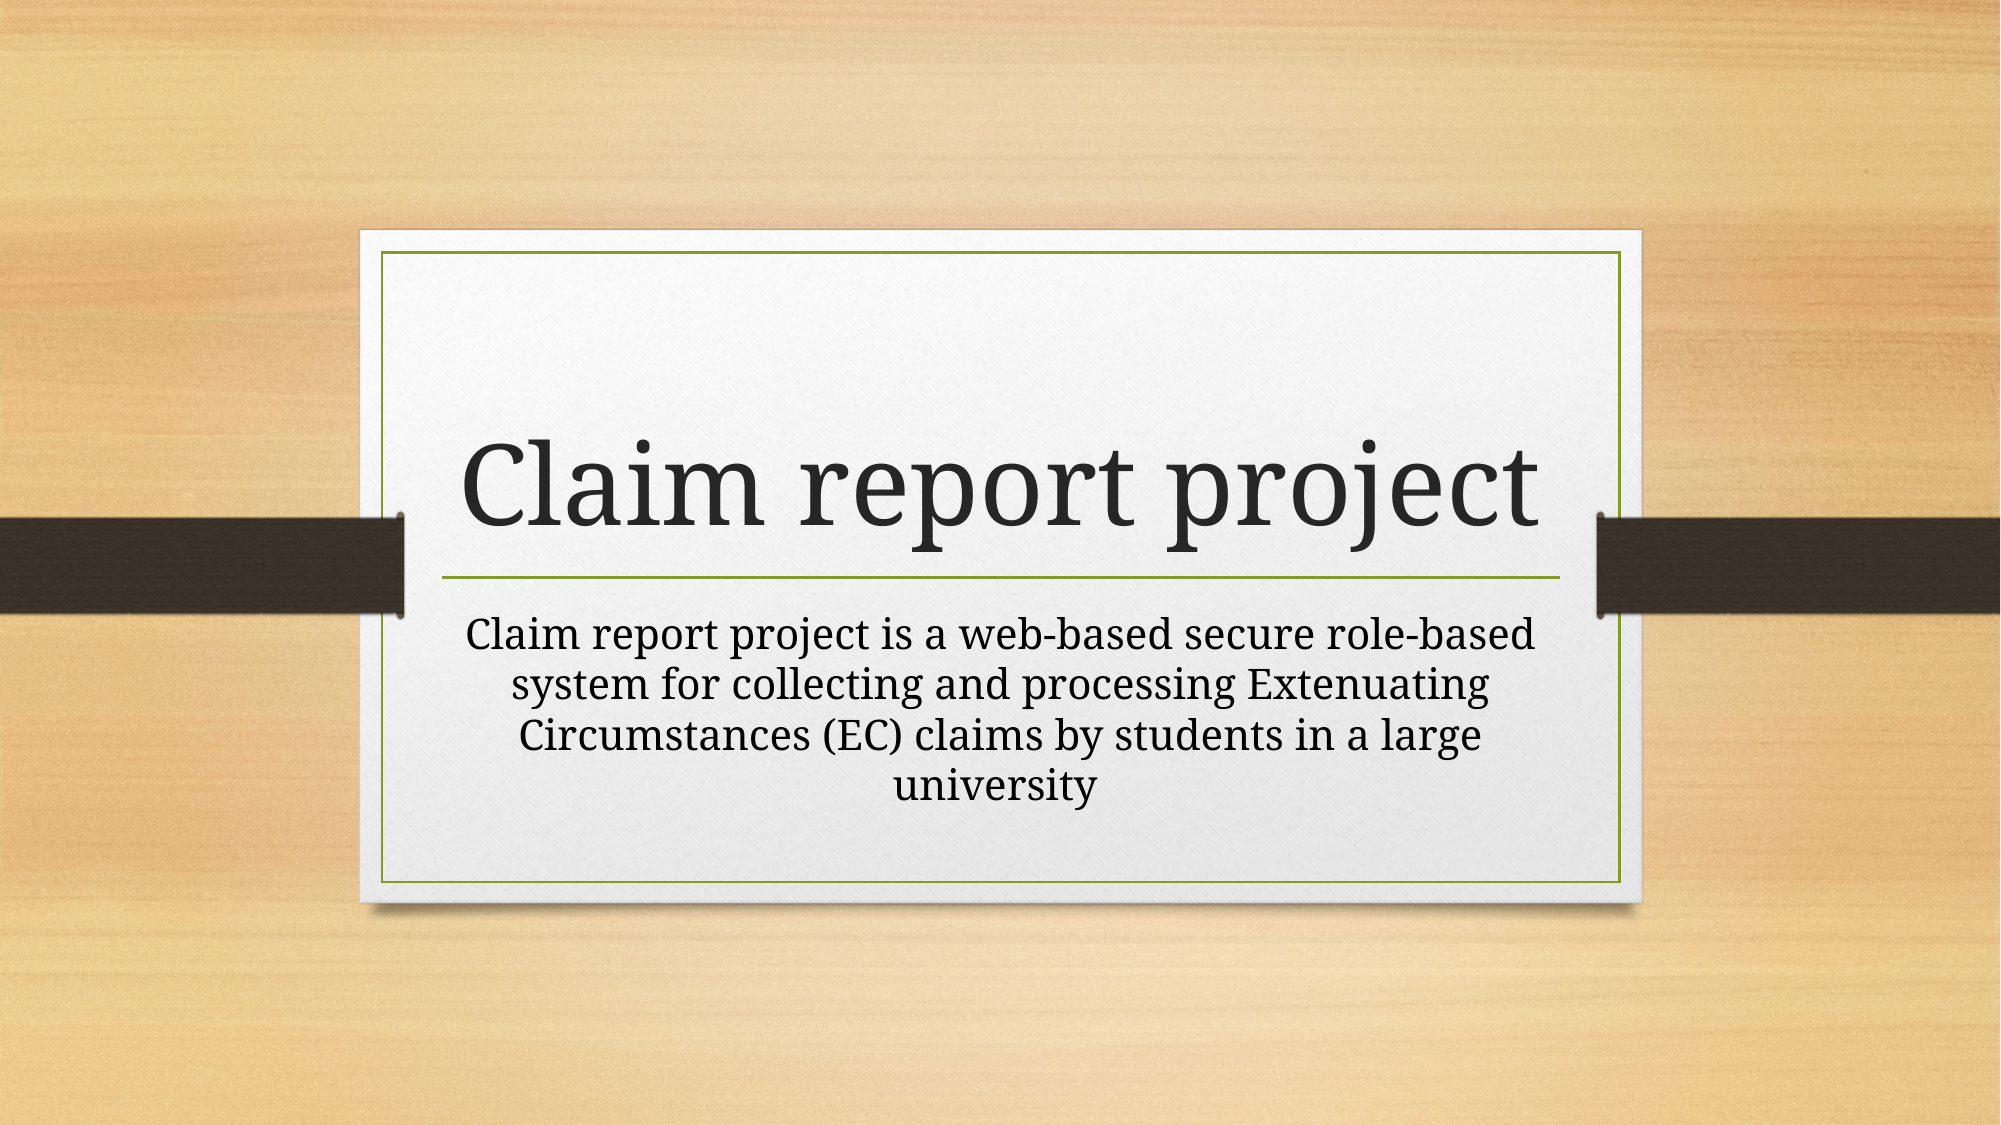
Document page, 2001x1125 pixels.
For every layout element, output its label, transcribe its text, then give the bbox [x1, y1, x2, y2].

picture [0, 0, 2001, 1125]
title Claim report project [441, 306, 1560, 556]
subtitle Claim report project is a web-based secure role-based system for collecting and processing Extenuating Circumstances (EC) claims by students in a large university [441, 600, 1560, 817]
